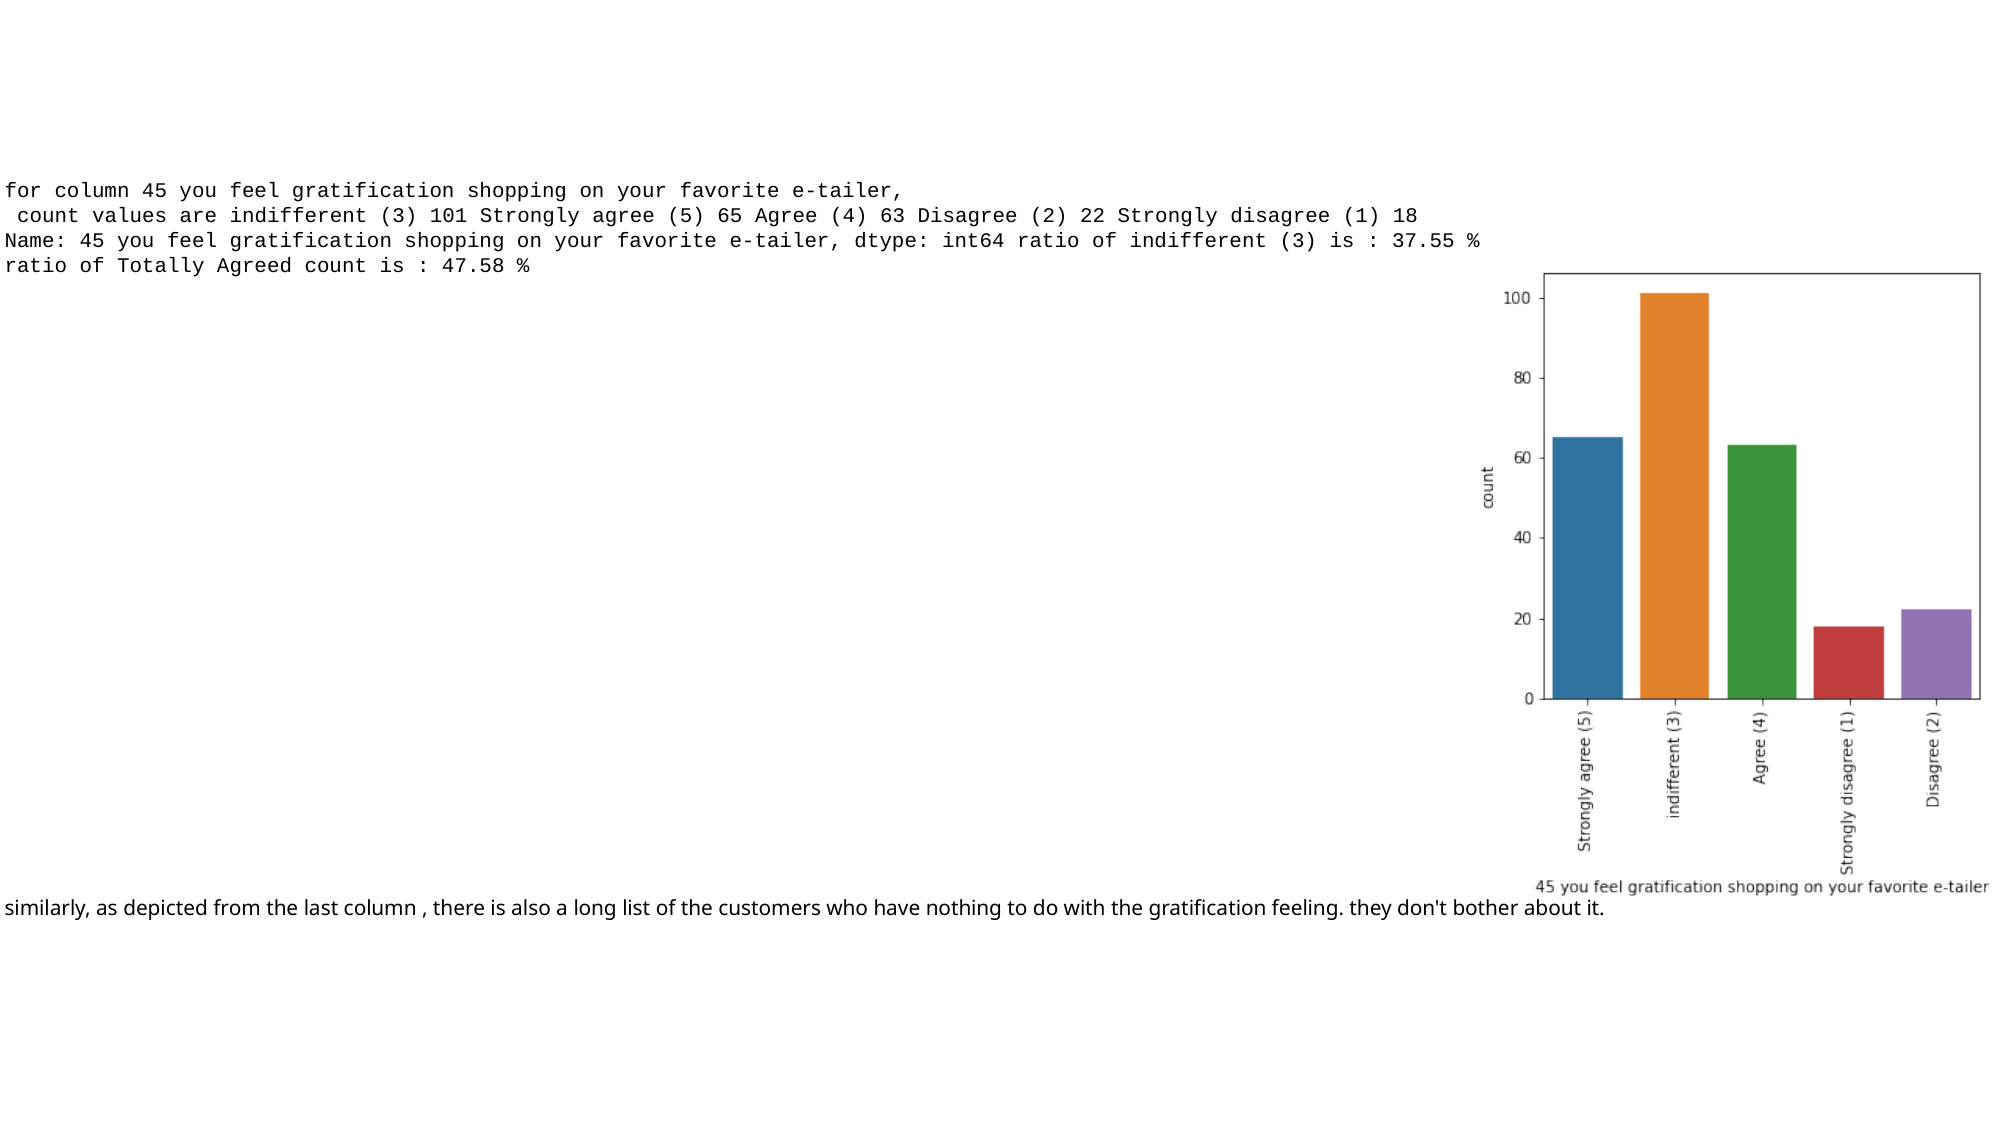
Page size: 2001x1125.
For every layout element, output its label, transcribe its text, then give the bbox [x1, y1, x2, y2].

text_box for column 45 you feel gratification shopping on your favorite e-tailer, count values are indifferent (3) 101 Strongly agree (5) 65 Agree (4) 63 Disagree (2) 22 Strongly disagree (1) 18 Name: 45 you feel gratification shopping on your favorite e-tailer, dtype: int64 ratio of indifferent (3) is : 37.55 % ratio of Totally Agreed count is : 47.58 % similarly, as depicted from the last column , there is also a long list of the customers who have nothing to do with the gratification feeling. they don't bother about it. [4, 176, 1605, 920]
picture [1470, 262, 2000, 907]
